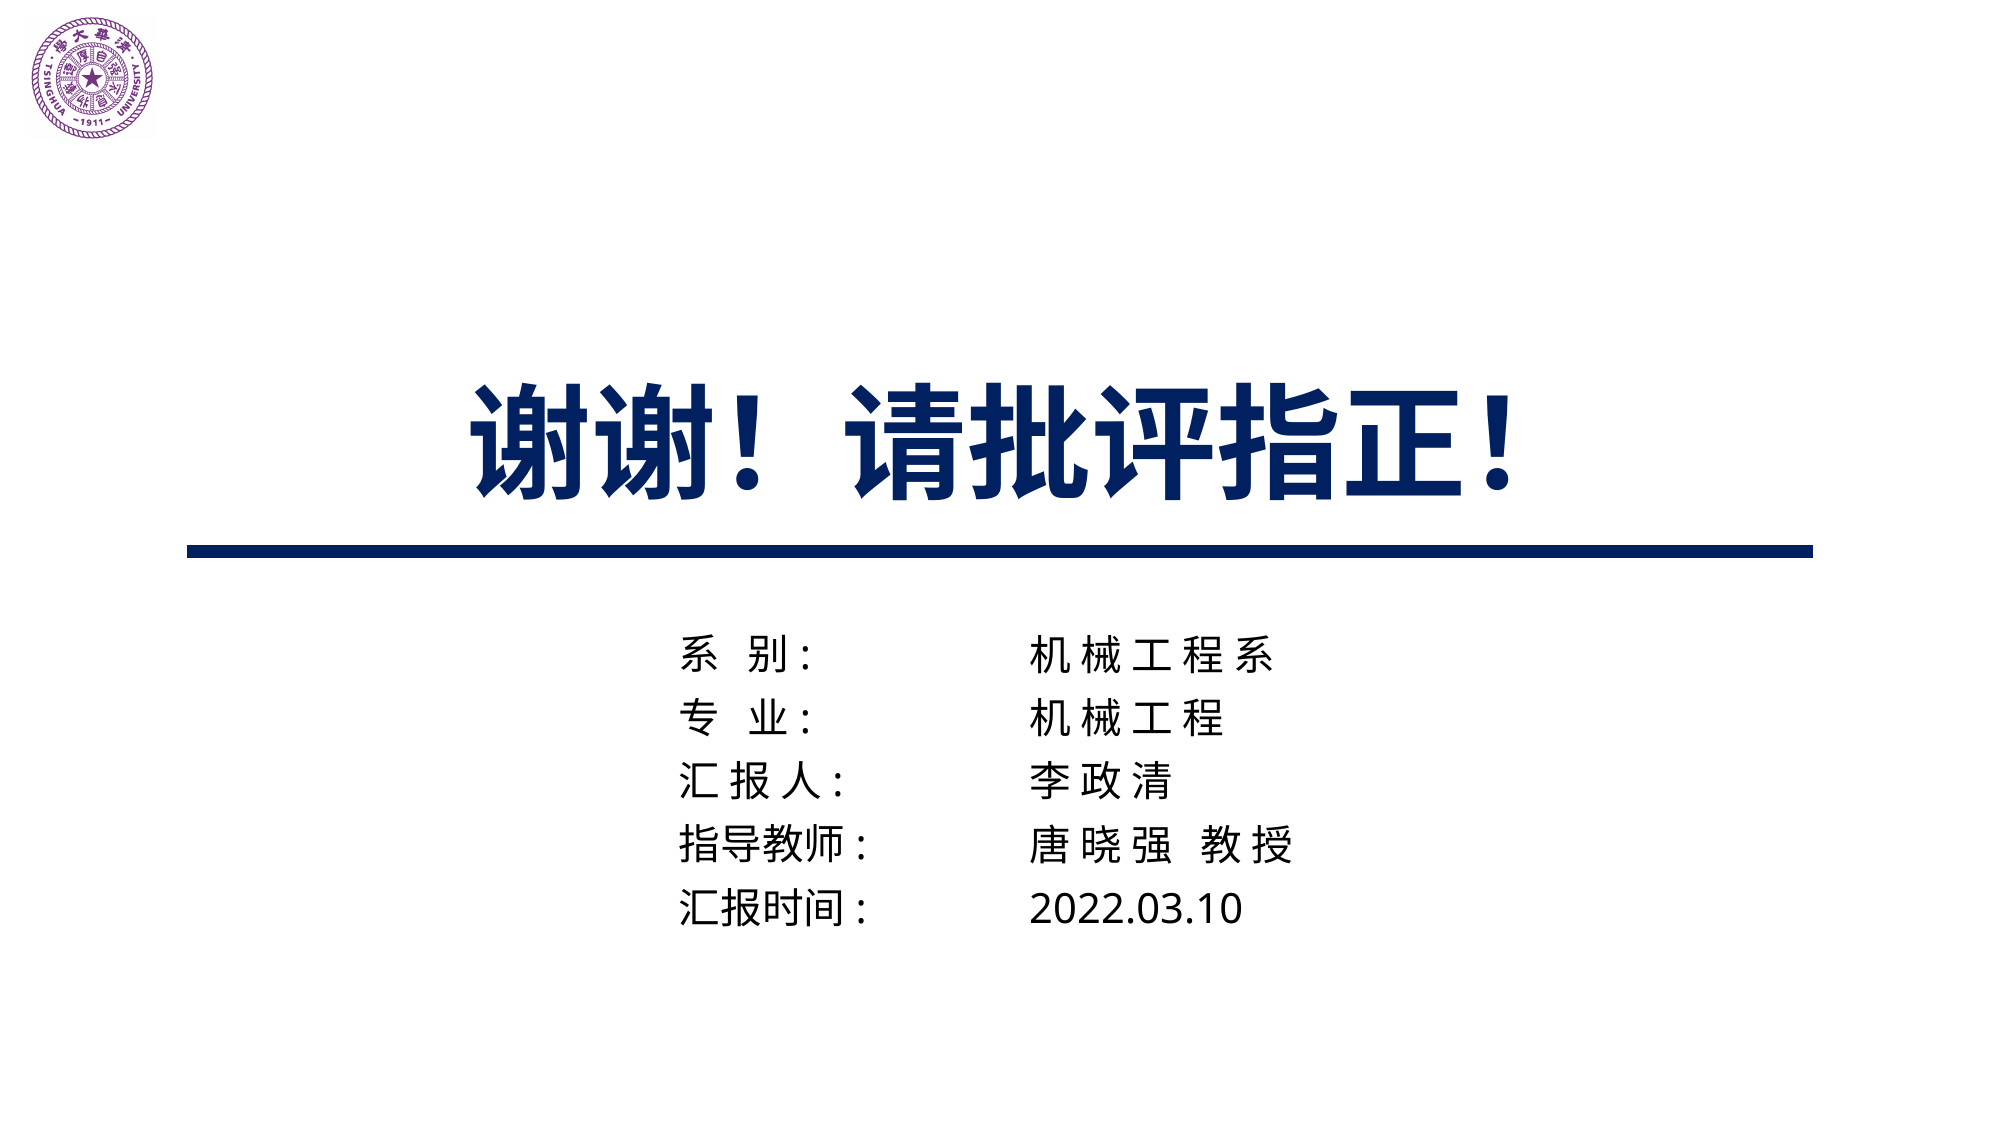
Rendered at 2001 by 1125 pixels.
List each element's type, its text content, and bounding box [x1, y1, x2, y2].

picture [30, 16, 156, 140]
text_box 系 别: 专 业: 汇 报 人: 指导教师: 汇报时间: [663, 615, 971, 967]
text_box 谢谢！请批评指正！ [451, 357, 1607, 523]
text_box [187, 545, 1813, 558]
text_box 机 械 工 程 系 机 械 工 程 李 政 清 唐 晓 强 教 授 2022.03.10 [1029, 615, 1546, 967]
